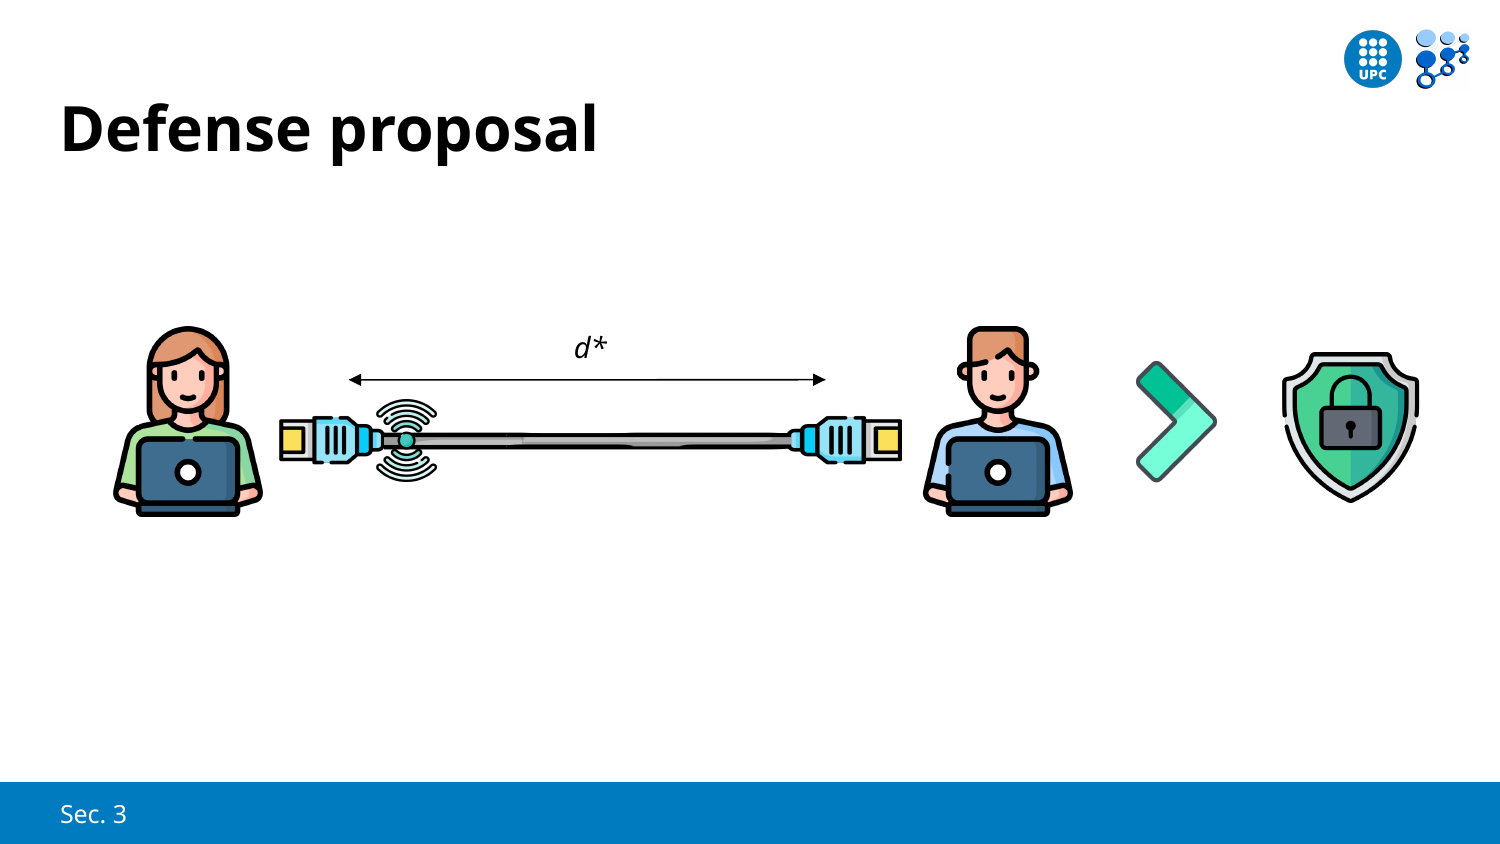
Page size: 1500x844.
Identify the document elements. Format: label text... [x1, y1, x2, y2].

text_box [876, 326, 1053, 518]
picture [1276, 352, 1426, 503]
picture [365, 398, 448, 482]
text_box d* [555, 314, 626, 377]
text_box Sec. 3 [45, 783, 167, 843]
picture [1337, 23, 1409, 95]
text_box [1058, 269, 1276, 570]
text_box [0, 782, 1500, 844]
text_box Defense proposal [44, 73, 684, 179]
picture [1414, 28, 1471, 90]
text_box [43, 326, 263, 518]
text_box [278, 379, 902, 501]
